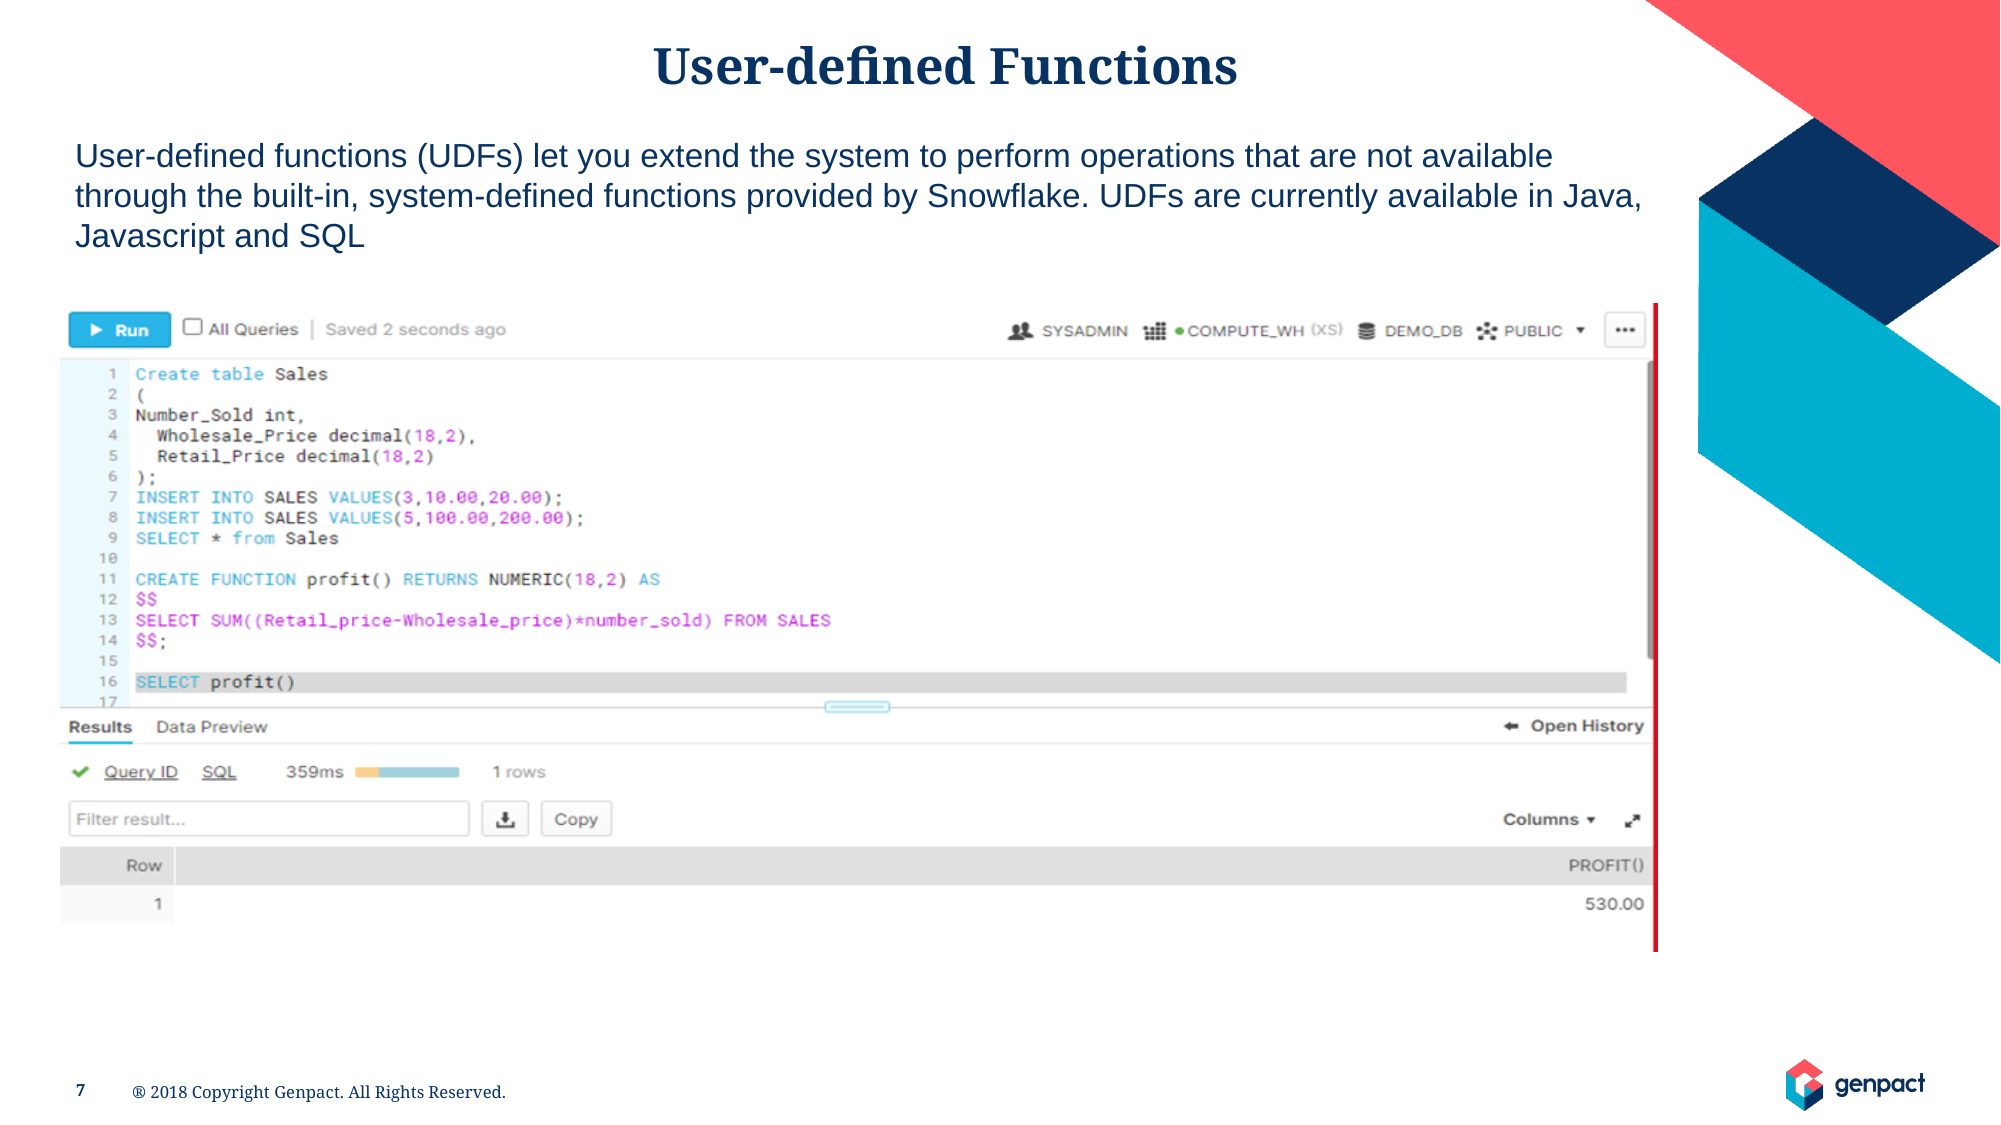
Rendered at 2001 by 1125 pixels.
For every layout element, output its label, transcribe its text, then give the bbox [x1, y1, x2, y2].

list User-defined Functions [360, 26, 1533, 126]
text_box User-defined functions (UDFs) let you extend the system to perform operations that are not available through the built-in, system-defined functions provided by Snowflake. UDFs are currently available in Java, Javascript and SQL [60, 126, 1684, 302]
picture [0, 0, 2000, 1125]
